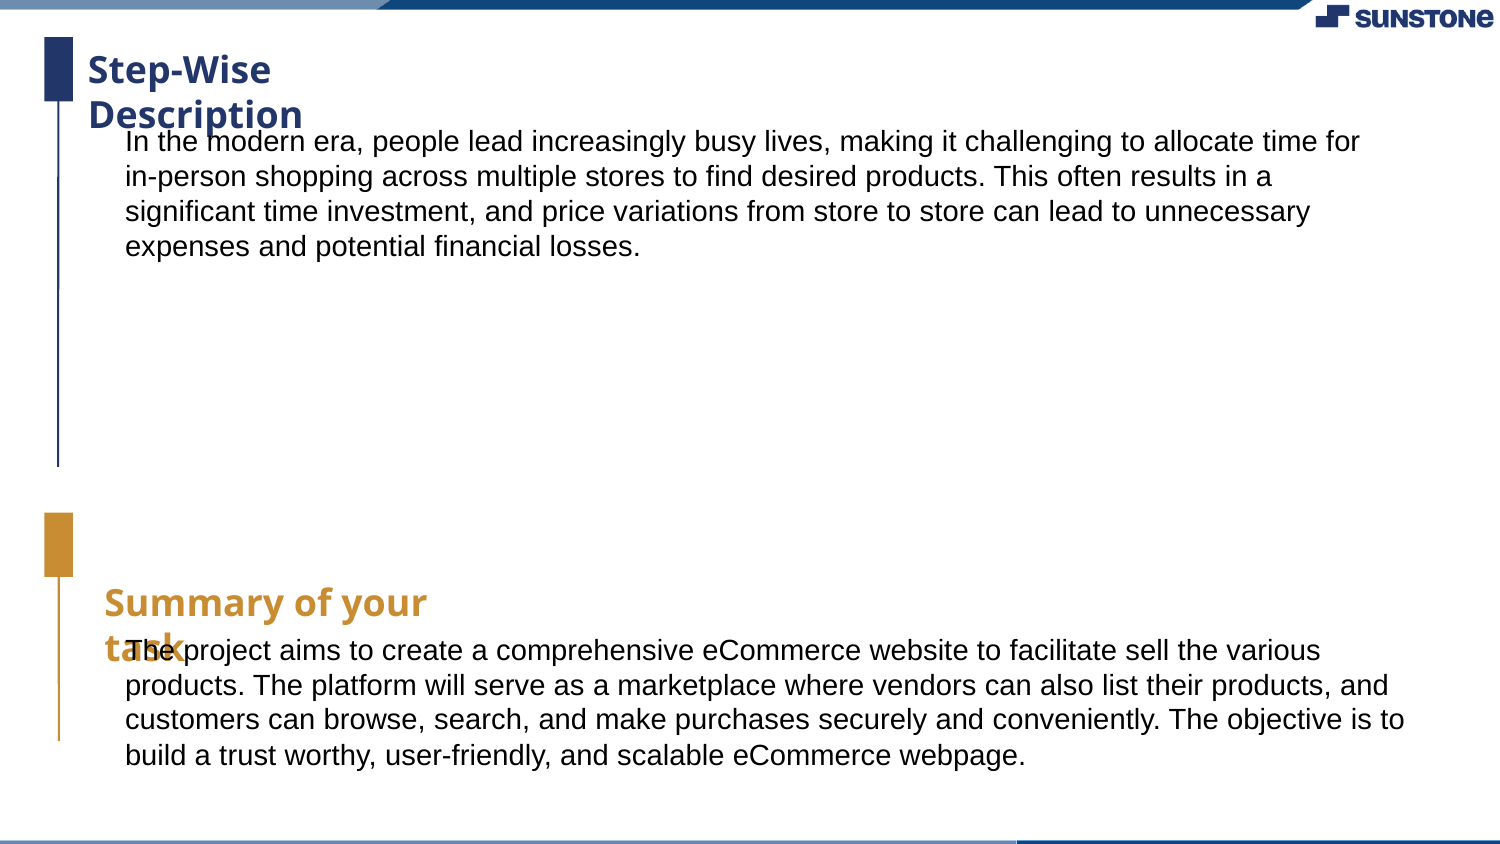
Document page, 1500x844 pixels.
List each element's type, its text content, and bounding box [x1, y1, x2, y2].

text_box Summary of your task [89, 571, 521, 624]
picture [0, 0, 1500, 844]
text_box Step-Wise Description [73, 38, 505, 91]
text_box The project aims to create a comprehensive eCommerce website to facilitate sell the various products. The platform will serve as a marketplace where vendors can also list their products, and customers can browse, search, and make purchases securely and conveniently. The objective is to build a trust worthy, user-friendly, and scalable eCommerce webpage. [110, 623, 1422, 813]
text_box In the modern era, people lead increasingly busy lives, making it challenging to allocate time for in-person shopping across multiple stores to find desired products. This often results in a significant time investment, and price variations from store to store can lead to unnecessary expenses and potential financial losses. [110, 114, 1408, 305]
